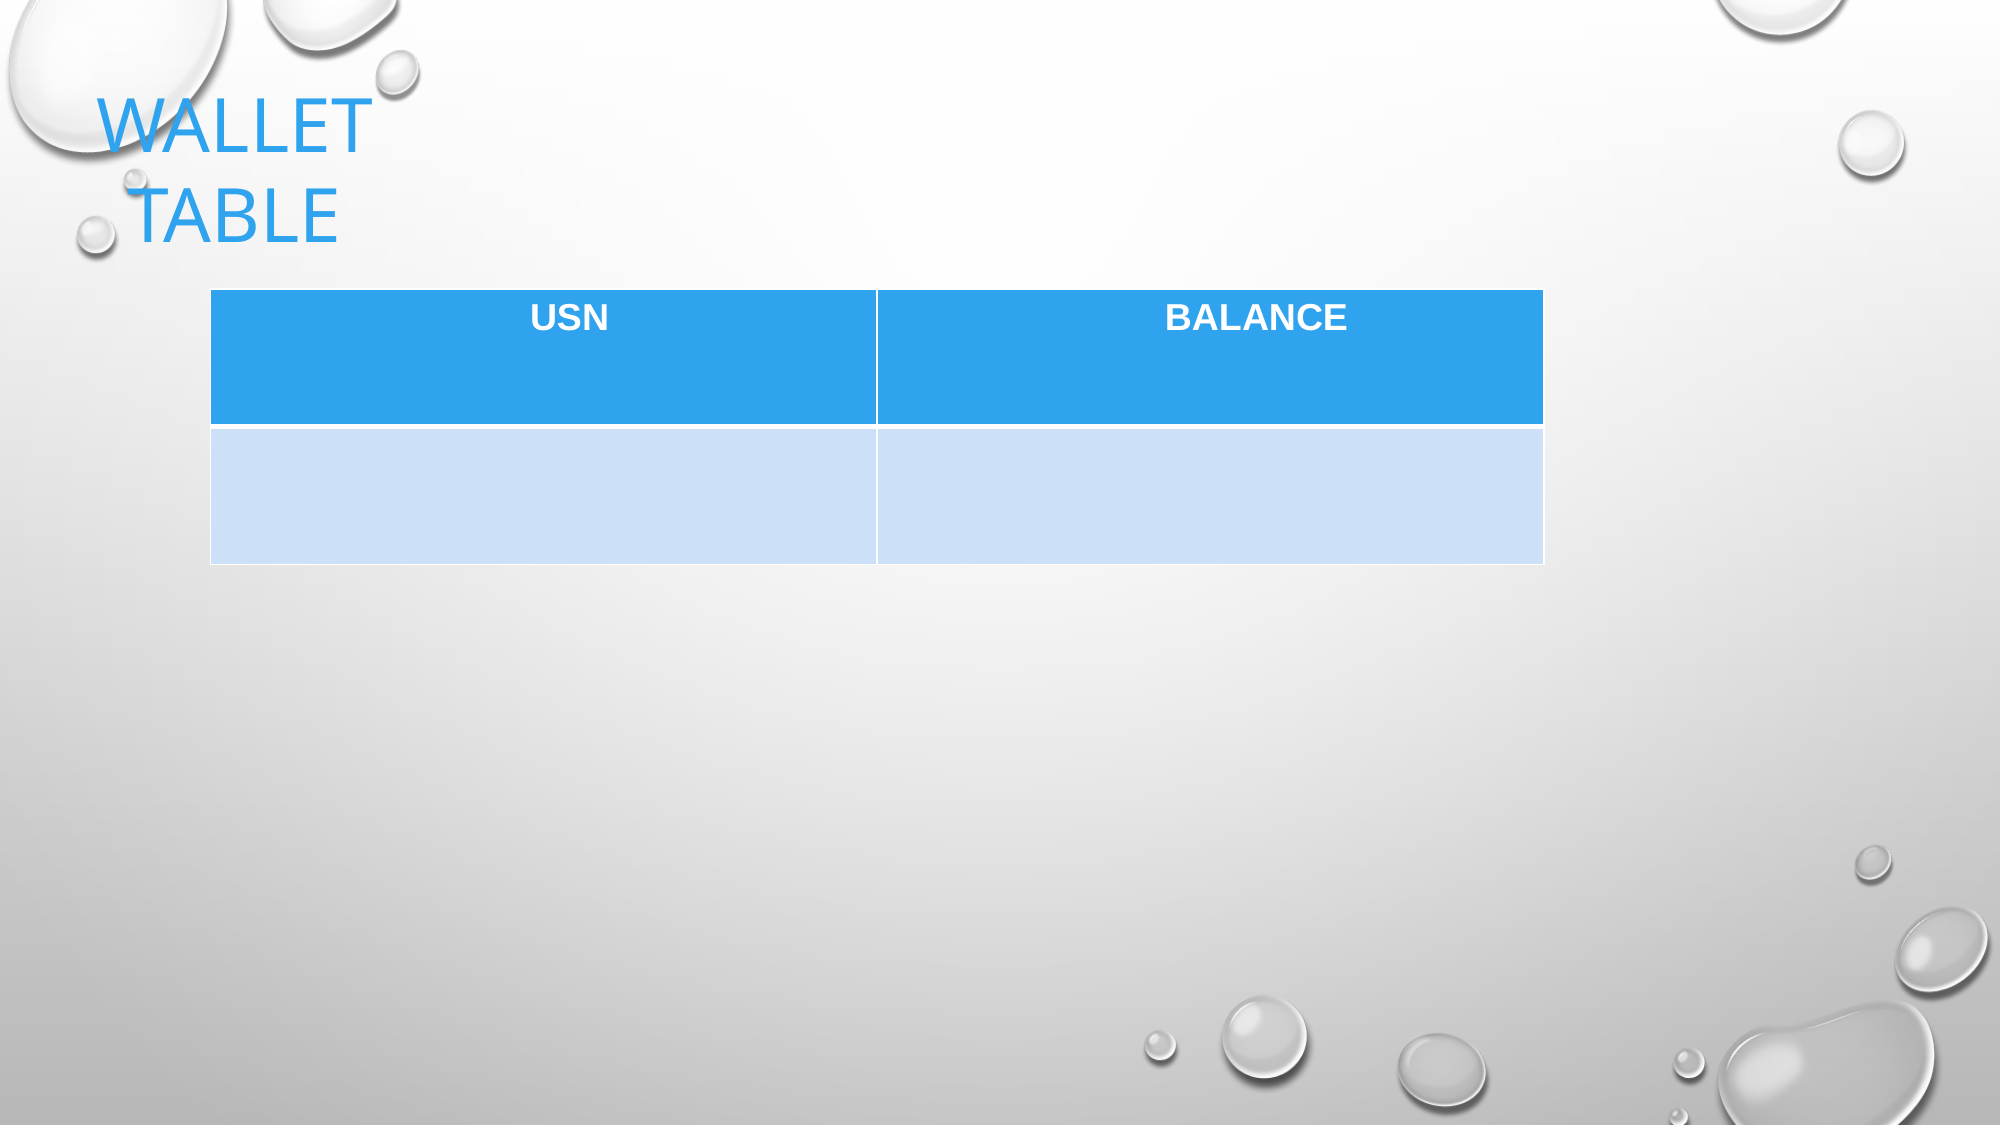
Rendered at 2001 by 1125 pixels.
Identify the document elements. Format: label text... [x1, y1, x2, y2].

table_cell [878, 429, 1543, 564]
table_header BALANCE [878, 290, 1543, 424]
text_box WALLET TABLE [0, 69, 470, 176]
table_cell [211, 429, 876, 564]
table_header USN [211, 290, 876, 424]
picture [0, 0, 2000, 1125]
